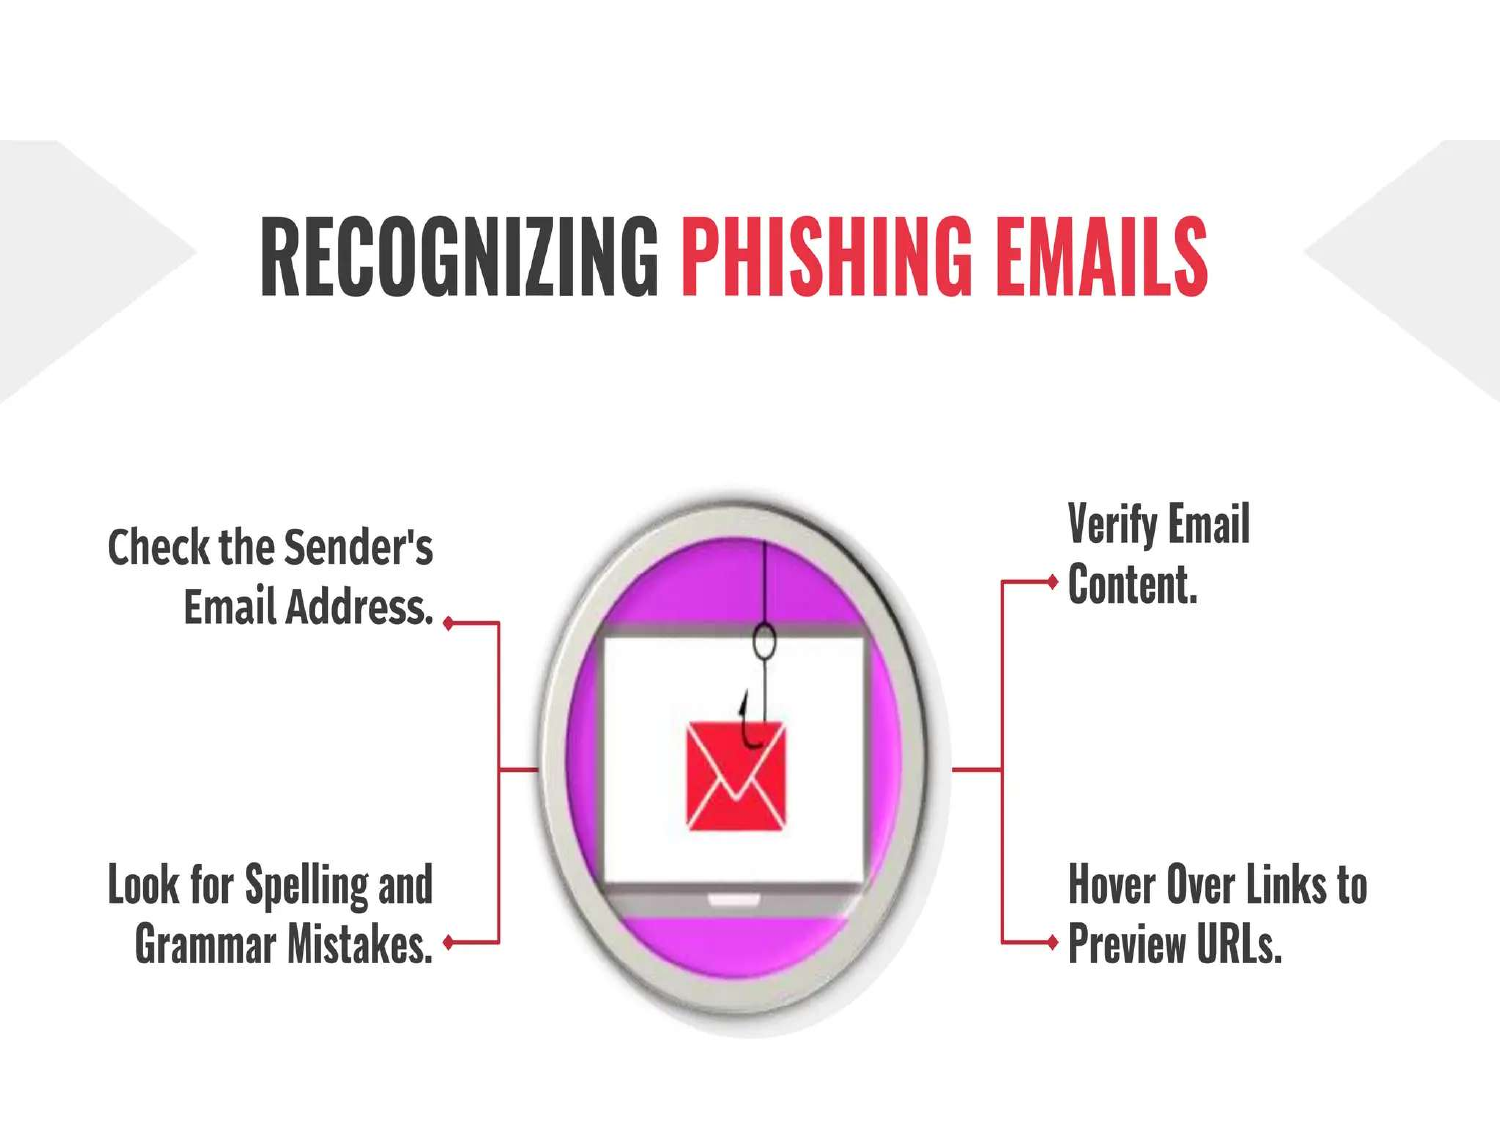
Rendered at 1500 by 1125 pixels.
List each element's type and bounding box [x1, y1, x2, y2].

picture [0, 140, 1500, 1125]
